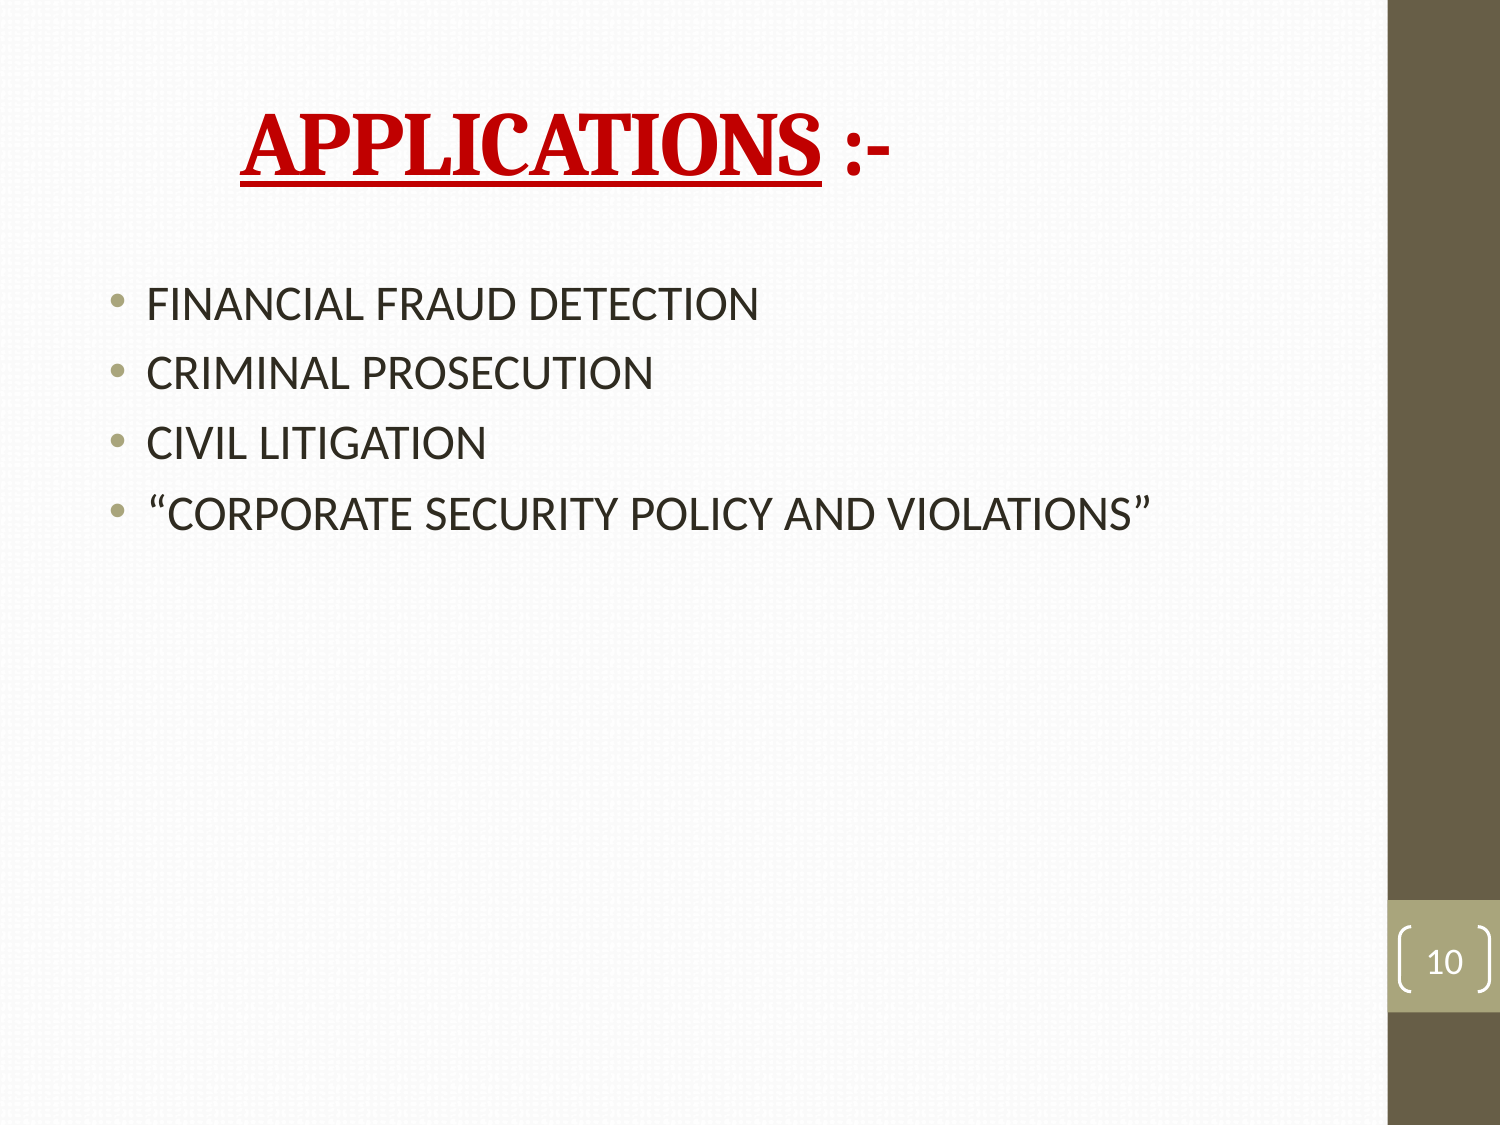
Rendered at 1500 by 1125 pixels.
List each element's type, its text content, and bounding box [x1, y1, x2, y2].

title APPLICATIONS :- [75, 45, 1325, 233]
slide_number 10 [1397, 925, 1492, 994]
list FINANCIAL FRAUD DETECTION CRIMINAL PROSECUTION CIVIL LITIGATION “CORPORATE SECURITY POLICY AND VIOLATIONS” [75, 262, 1325, 1050]
